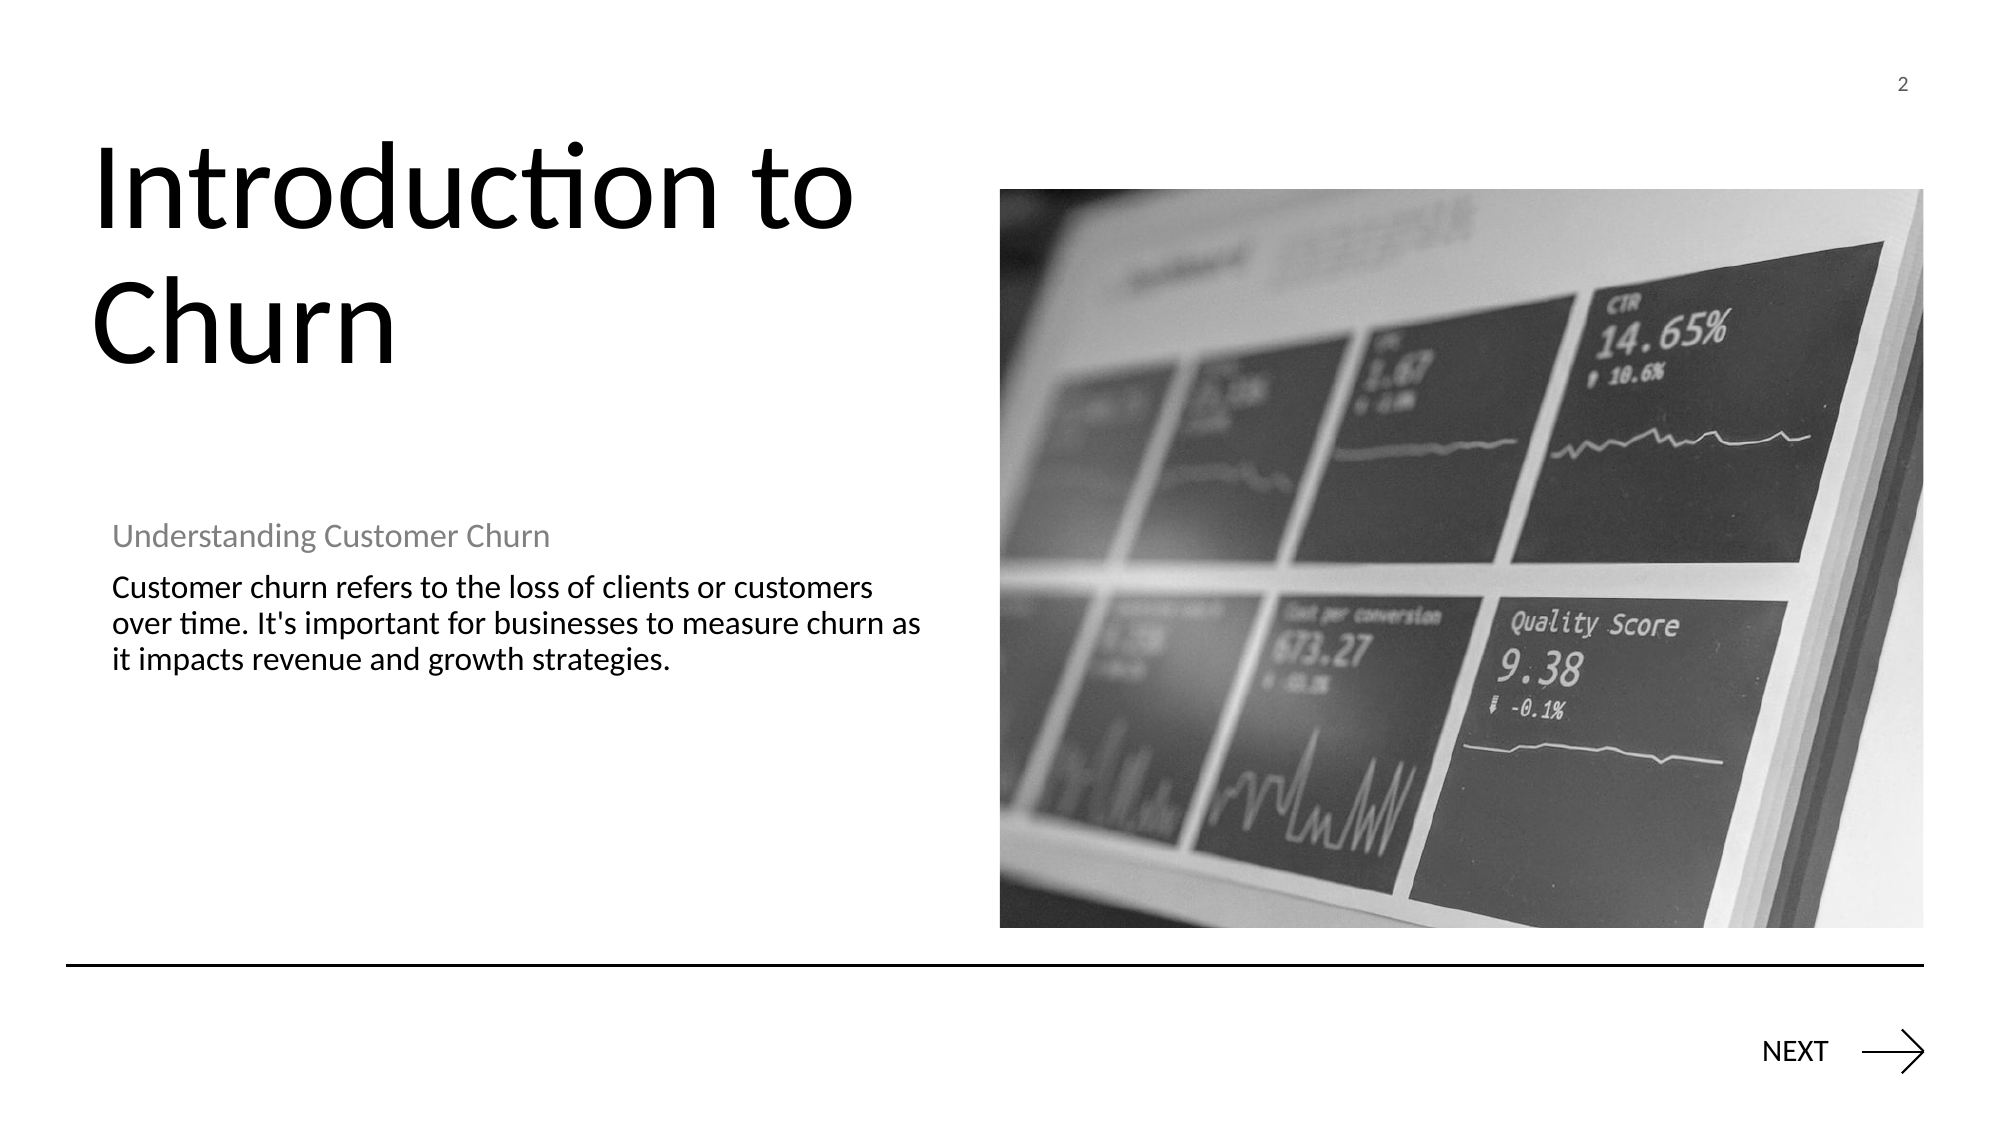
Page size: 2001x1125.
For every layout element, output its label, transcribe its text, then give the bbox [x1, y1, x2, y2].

list Understanding Customer Churn [97, 463, 941, 563]
title Introduction to Churn [76, 112, 1000, 464]
slide_number 2 [1862, 53, 1924, 113]
picture [999, 189, 1924, 928]
list Customer churn refers to the loss of clients or customers over time. It's important for businesses to measure churn as it impacts revenue and growth strategies. [97, 563, 941, 953]
